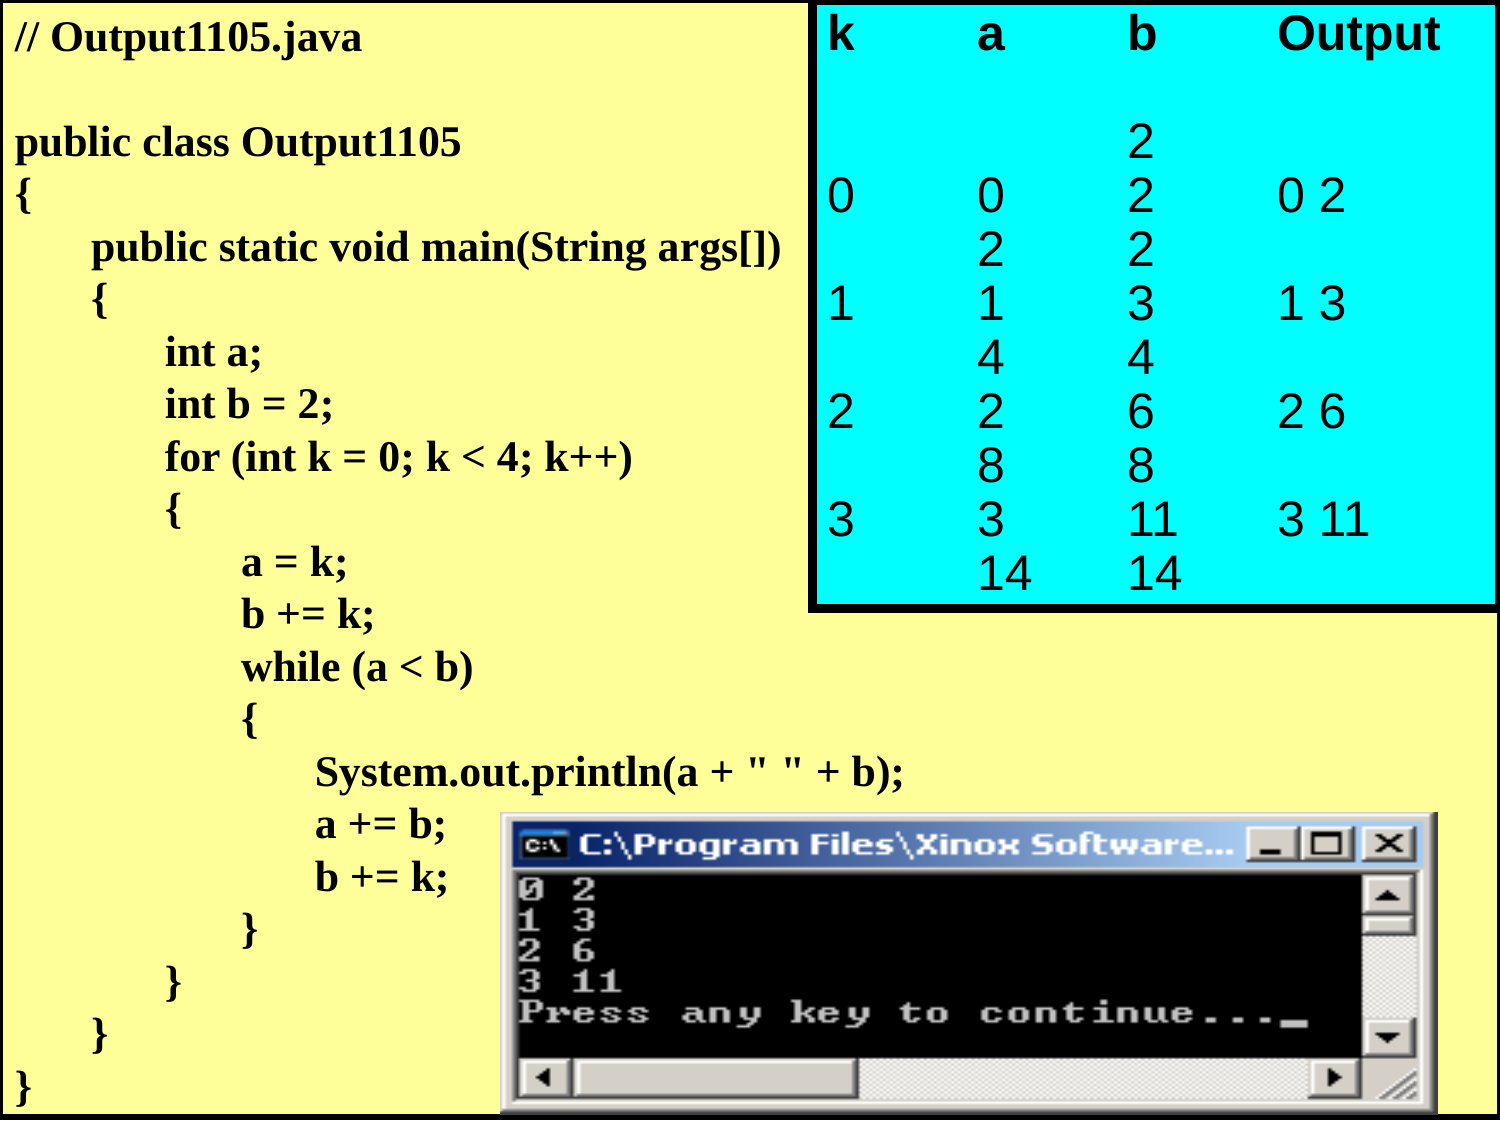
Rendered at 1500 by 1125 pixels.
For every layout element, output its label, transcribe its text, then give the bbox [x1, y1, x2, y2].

text_box k a b Output 2 0 0 2 0 2 2 2 1 1 3 1 3 4 4 2 2 6 2 6 8 8 3 3 11 3 11 14 14 [812, 0, 1500, 609]
text_box // Output1105.java public class Output1105 { public static void main(String args[]) { int a; int b = 2; for (int k = 0; k < 4; k++) { a = k; b += k; while (a < b) { System.out.println(a + " " + b); a += b; b += k; } } } } [0, 0, 1500, 1118]
picture [499, 812, 1438, 1115]
